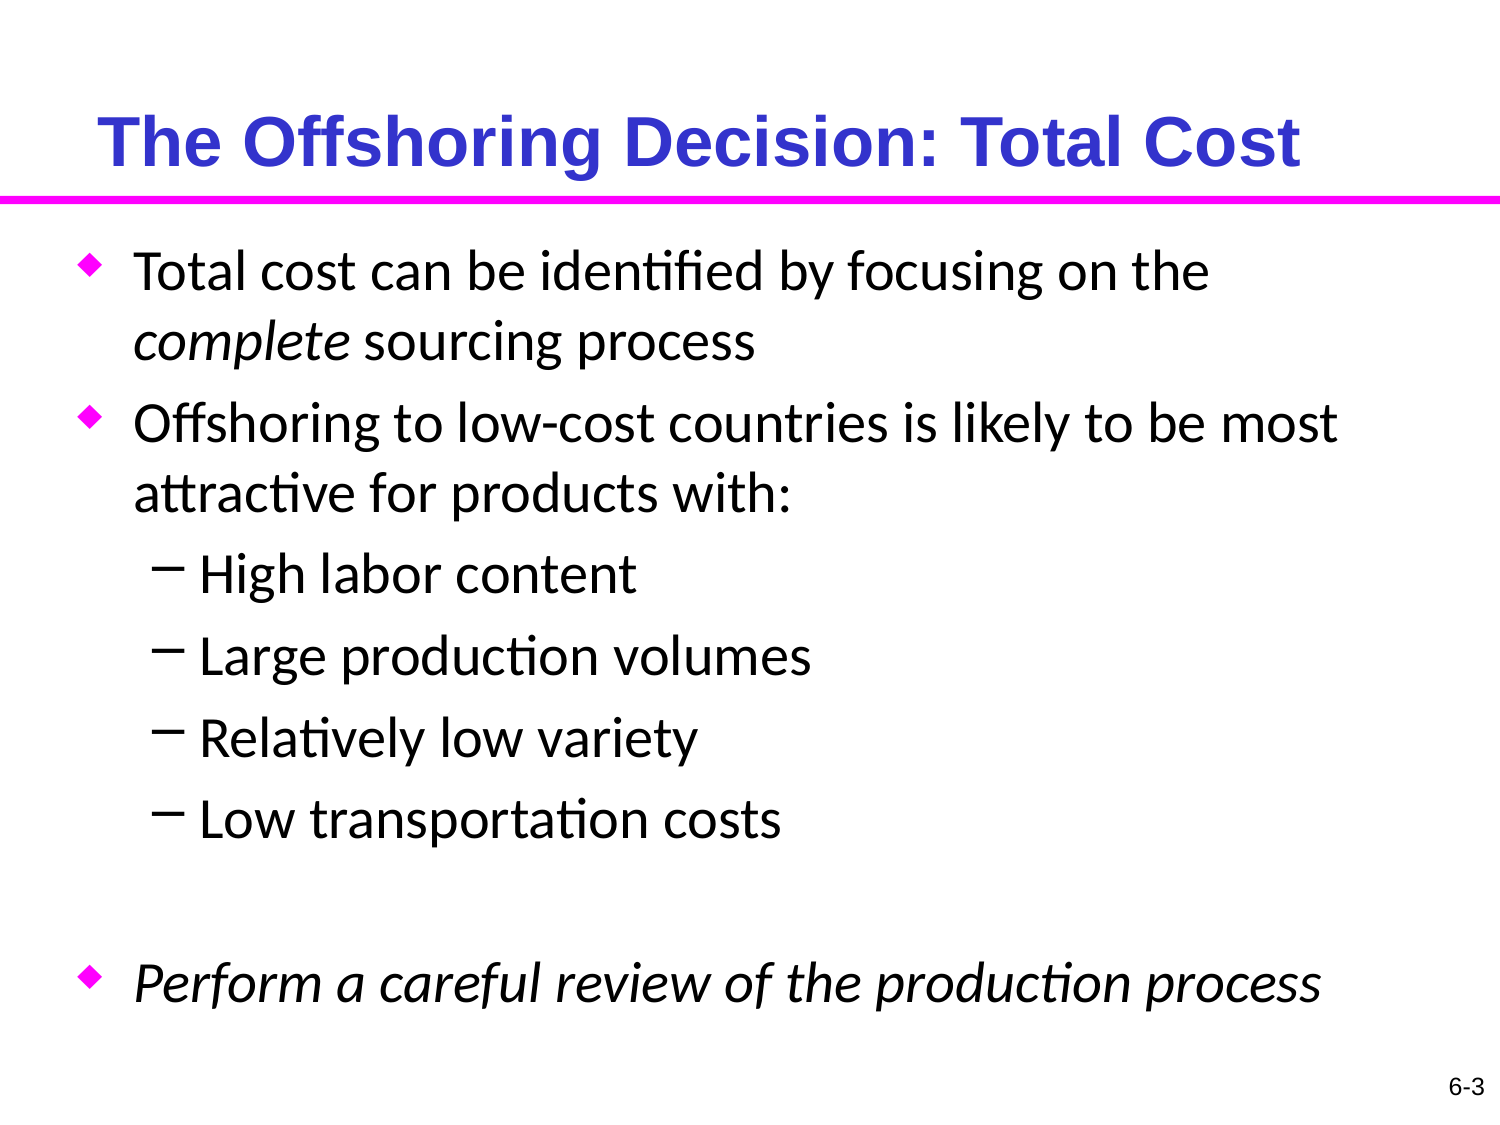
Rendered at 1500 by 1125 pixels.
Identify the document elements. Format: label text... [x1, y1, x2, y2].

title The Offshoring Decision: Total Cost [62, 43, 1338, 188]
list Total cost can be identified by focusing on the complete sourcing process Offshoring to low-cost countries is likely to be most attractive for products with: High labor content Large production volumes Relatively low variety Low transportation costs Perform a careful review of the production process [62, 224, 1425, 1088]
slide_number 6-3 [1187, 1062, 1500, 1125]
